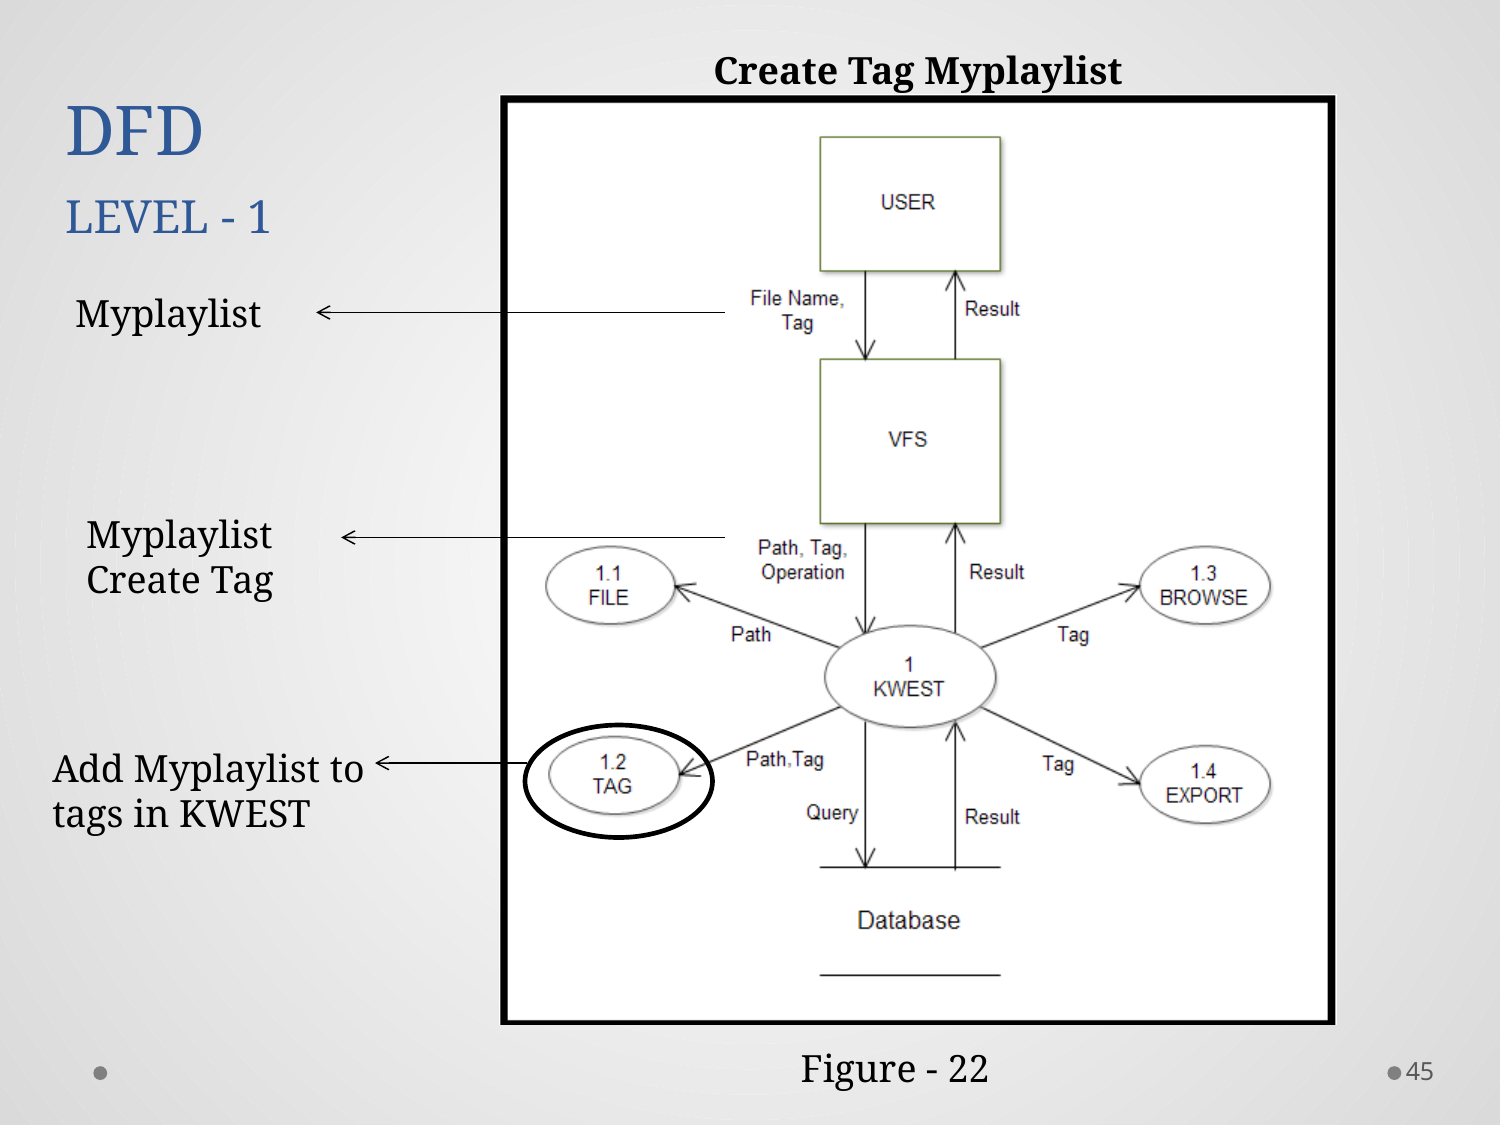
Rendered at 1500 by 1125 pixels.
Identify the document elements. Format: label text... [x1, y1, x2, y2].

text_box Add Myplaylist to tags in KWEST [37, 737, 396, 888]
text_box Myplaylist Create Tag [71, 503, 300, 609]
text_box Figure - 22 [785, 1037, 1005, 1098]
text_box Create Tag Myplaylist [698, 39, 1139, 87]
slide_number 45 [1401, 1042, 1494, 1103]
title DFD LEVEL - 1 [50, 87, 1400, 250]
text_box Myplaylist [60, 282, 277, 342]
picture [498, 93, 1337, 1026]
